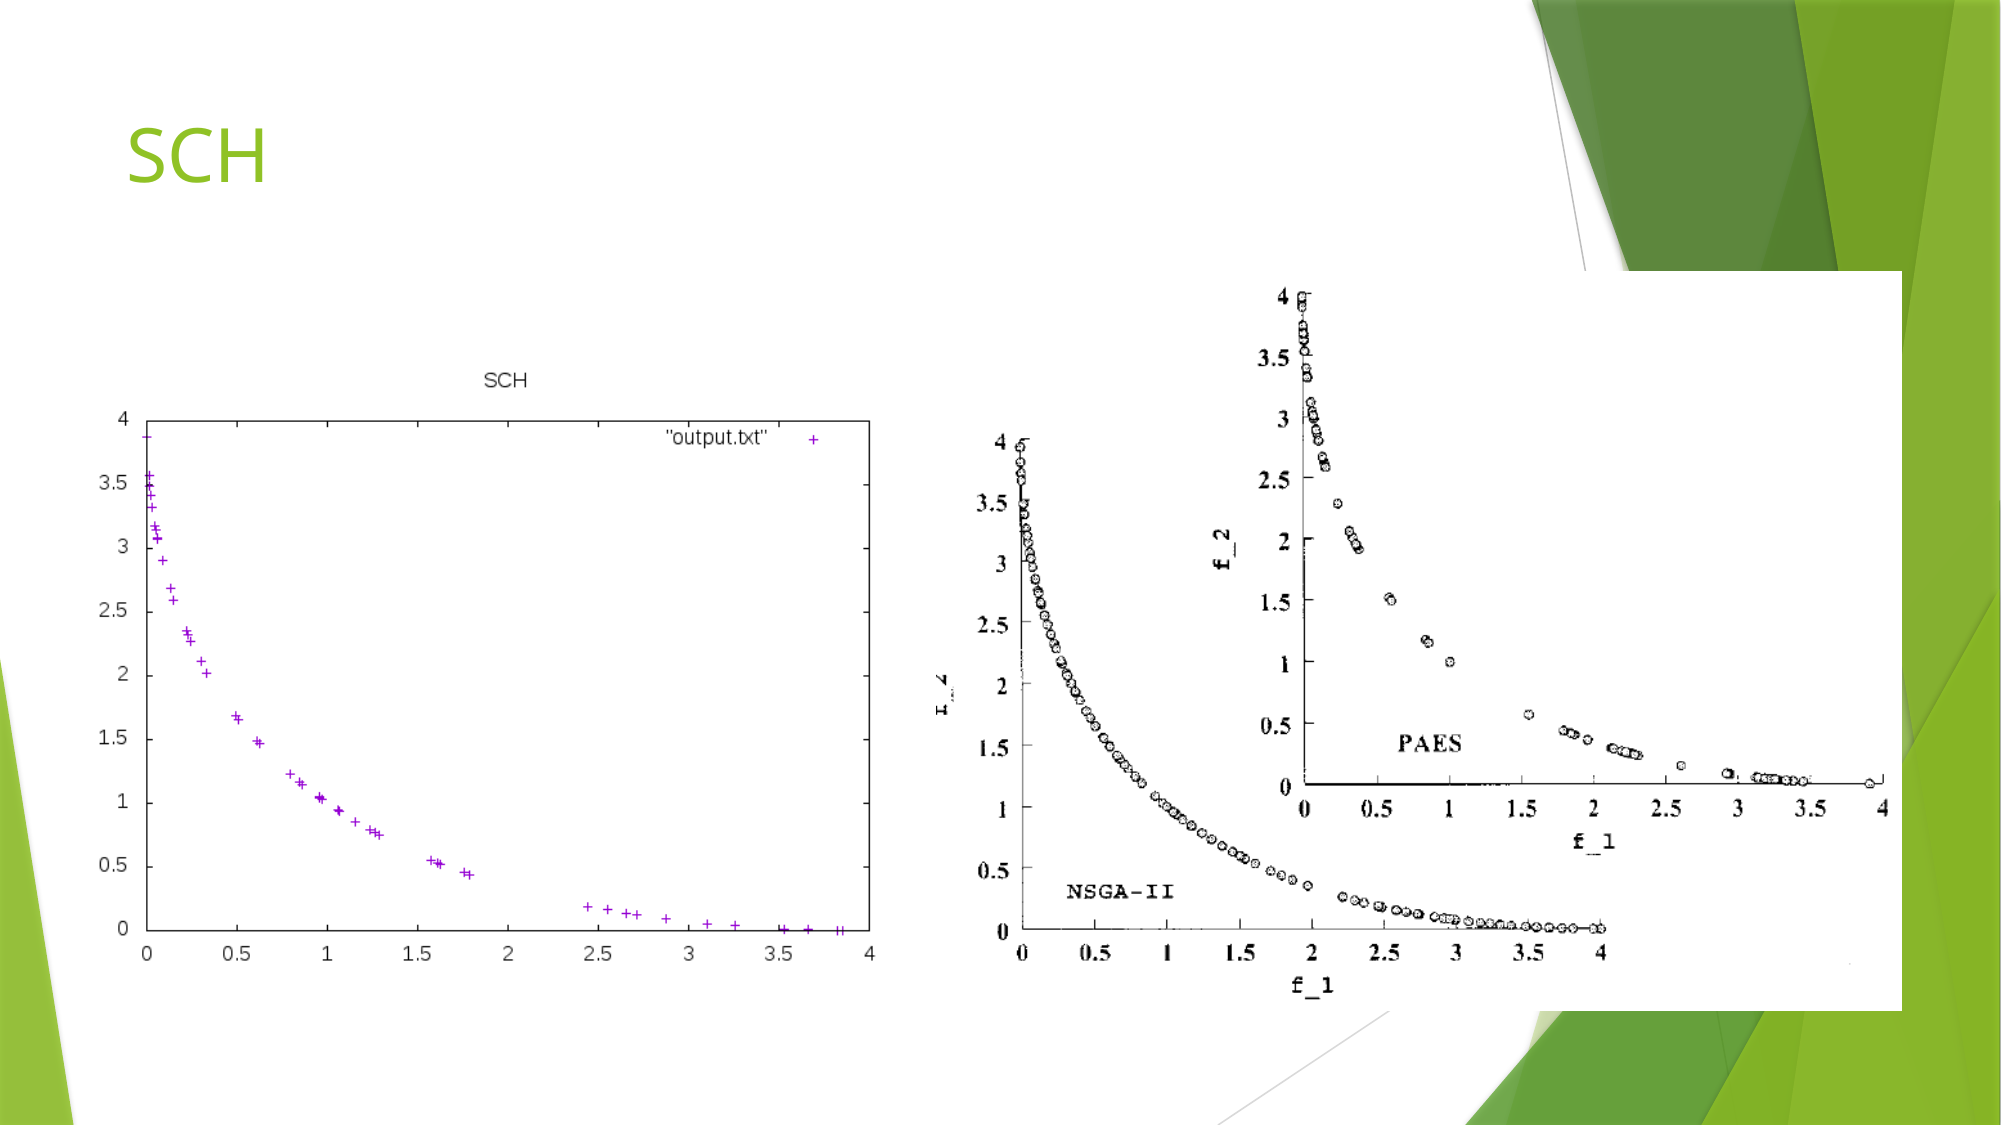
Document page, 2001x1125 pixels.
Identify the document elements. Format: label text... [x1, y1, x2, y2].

picture [935, 270, 1903, 1011]
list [59, 344, 910, 983]
title SCH [111, 99, 1522, 317]
